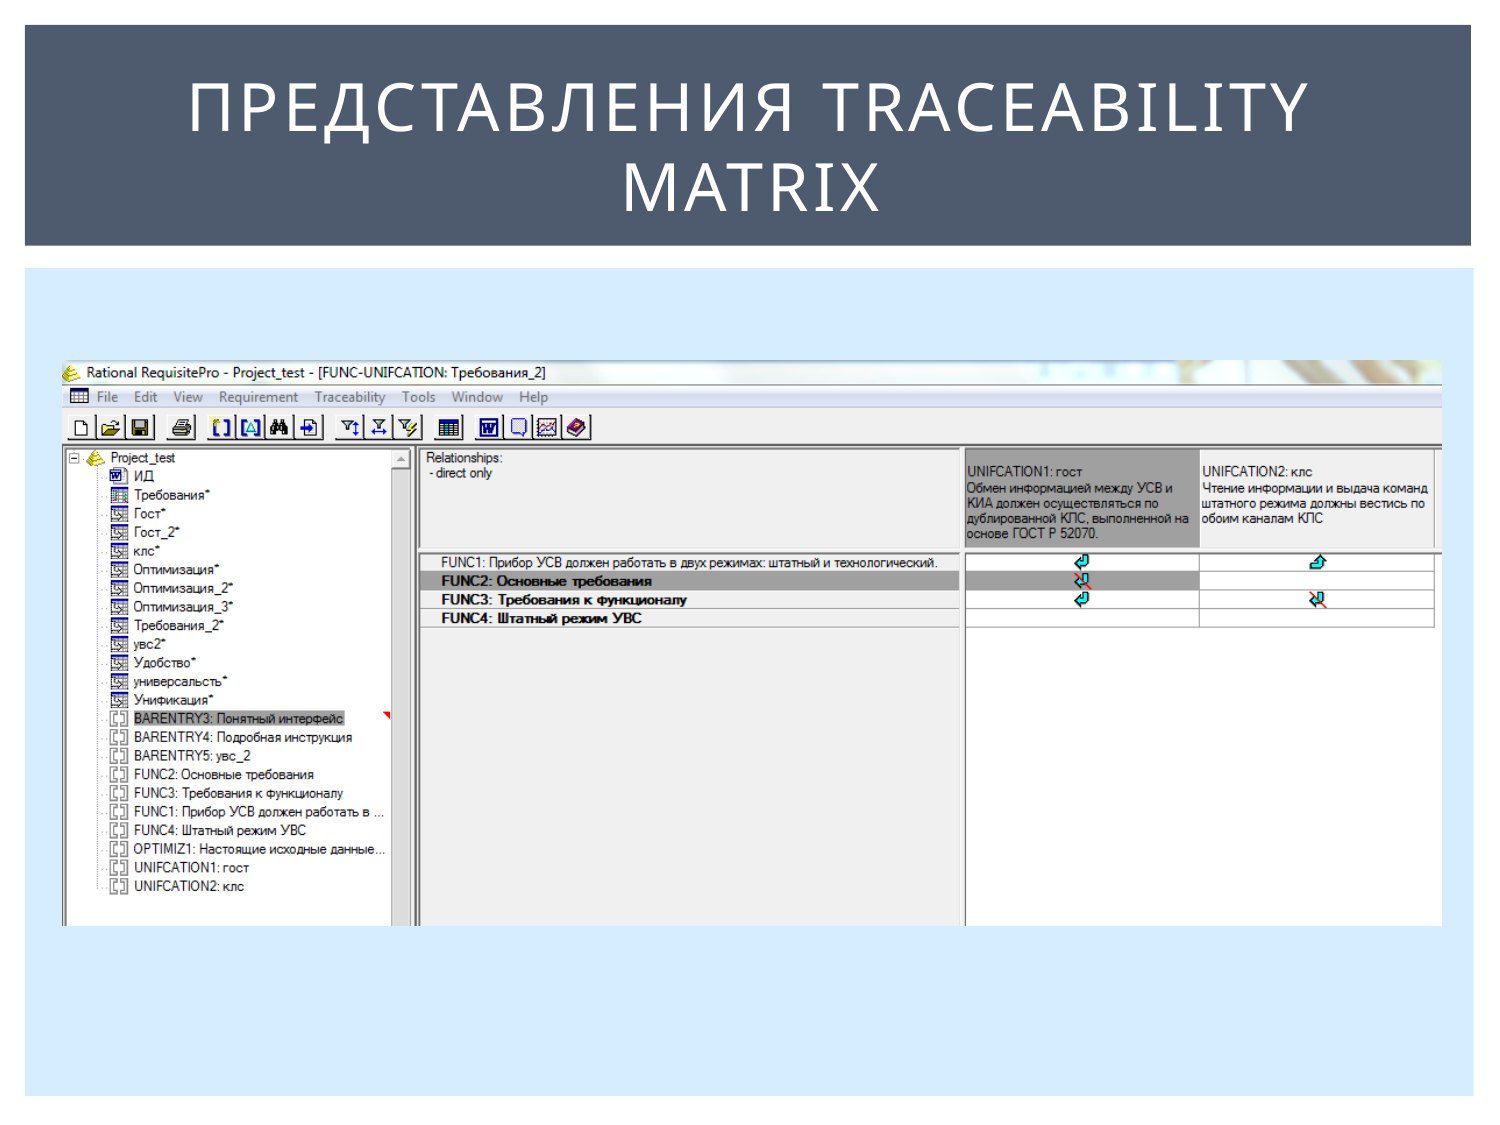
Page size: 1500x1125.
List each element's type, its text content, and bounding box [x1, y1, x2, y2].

title Представления Traceability Matrix [62, 58, 1438, 232]
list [62, 360, 1442, 927]
